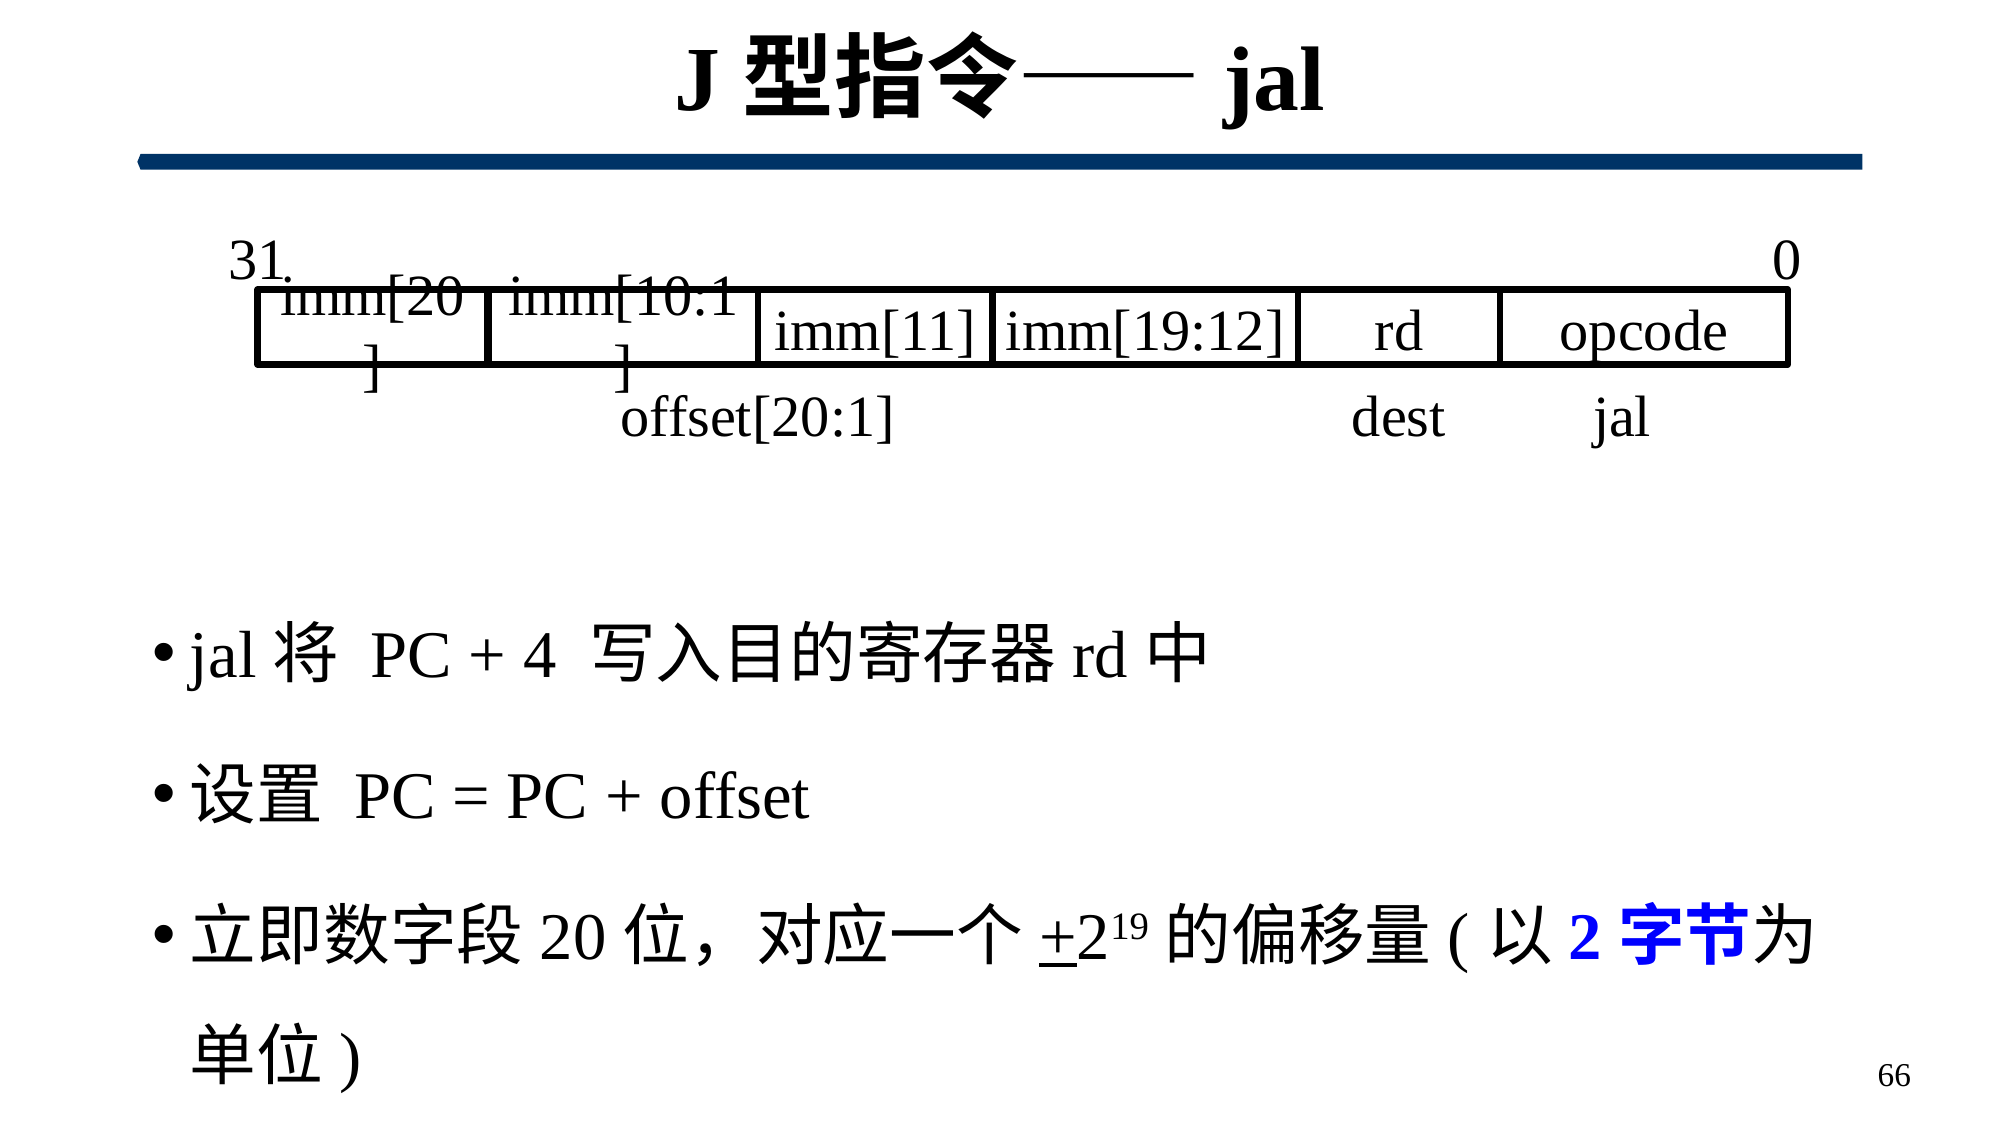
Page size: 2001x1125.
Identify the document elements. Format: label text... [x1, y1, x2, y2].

title J型指令——jal [137, 19, 1863, 143]
slide_number 66 [1476, 1042, 1927, 1103]
list jal将 PC + 4 写入目的寄存器rd中 设置 PC = PC + offset 立即数字段20位，对应一个+219的偏移量(以2字节为单位) [137, 181, 1863, 1014]
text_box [212, 213, 1818, 457]
